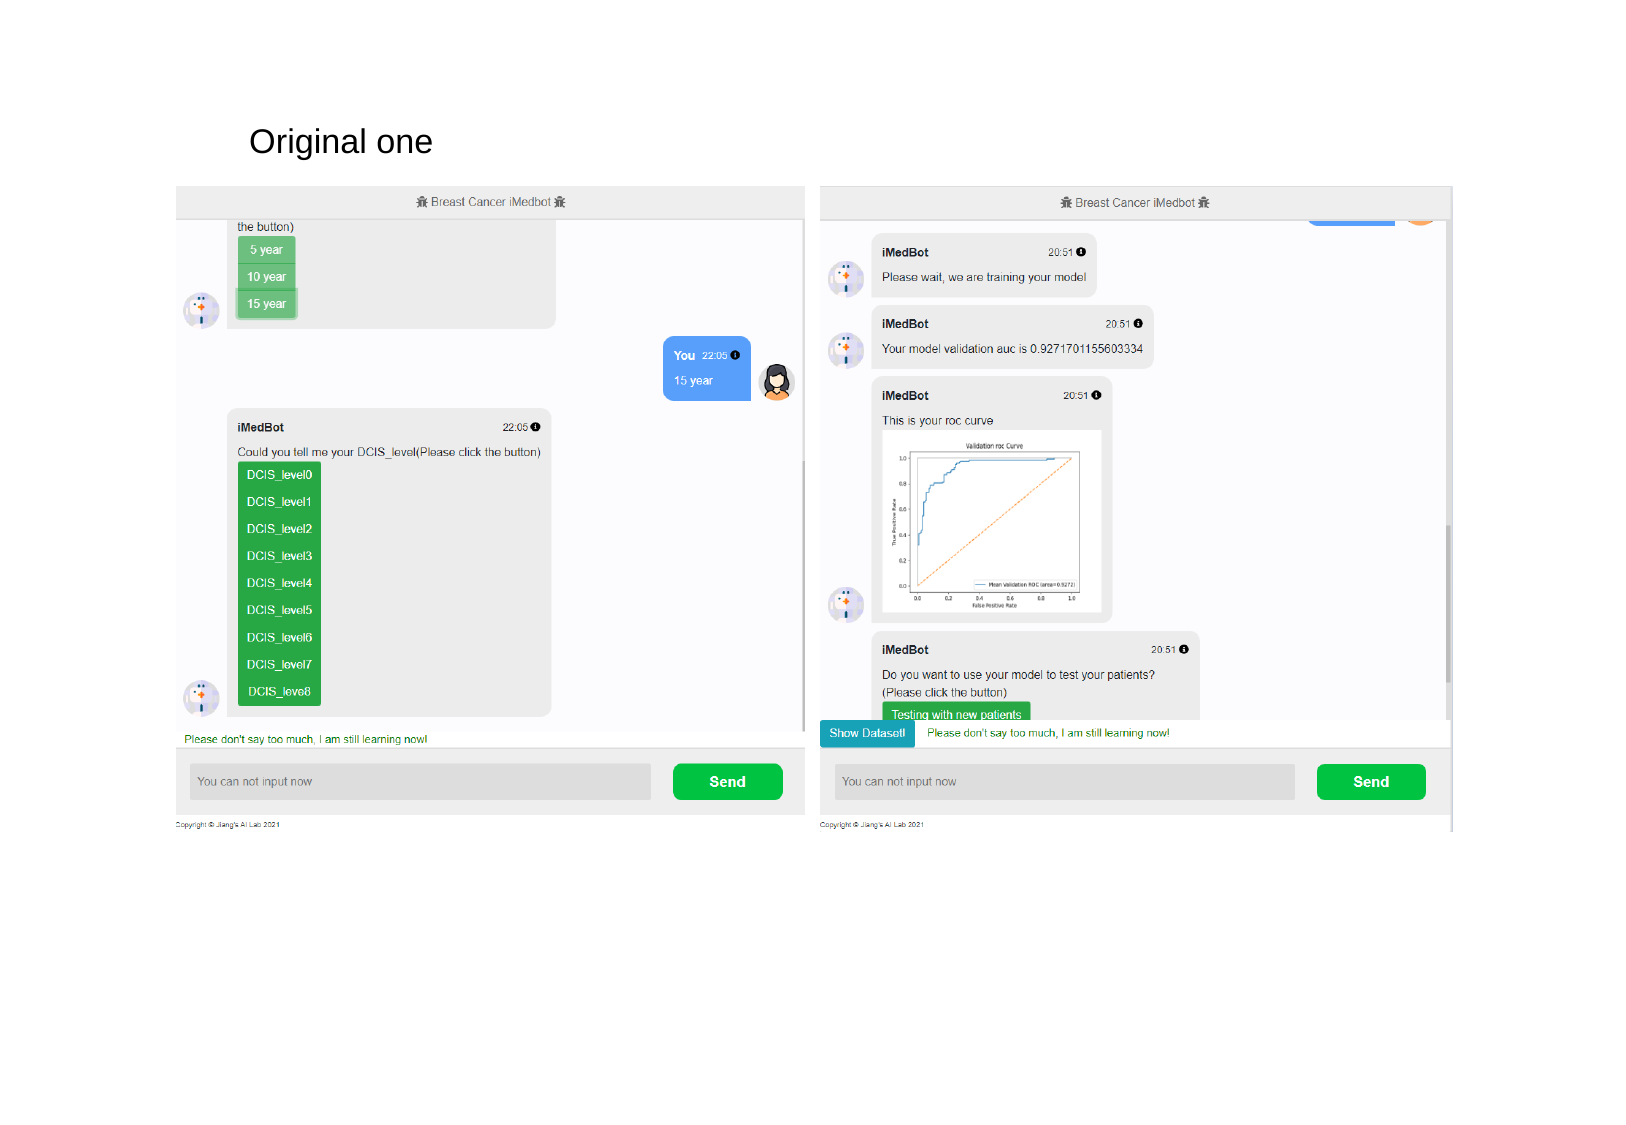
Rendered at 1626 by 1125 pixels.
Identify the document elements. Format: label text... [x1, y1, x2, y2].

text_box Original one [234, 112, 549, 168]
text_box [148, 170, 1477, 850]
